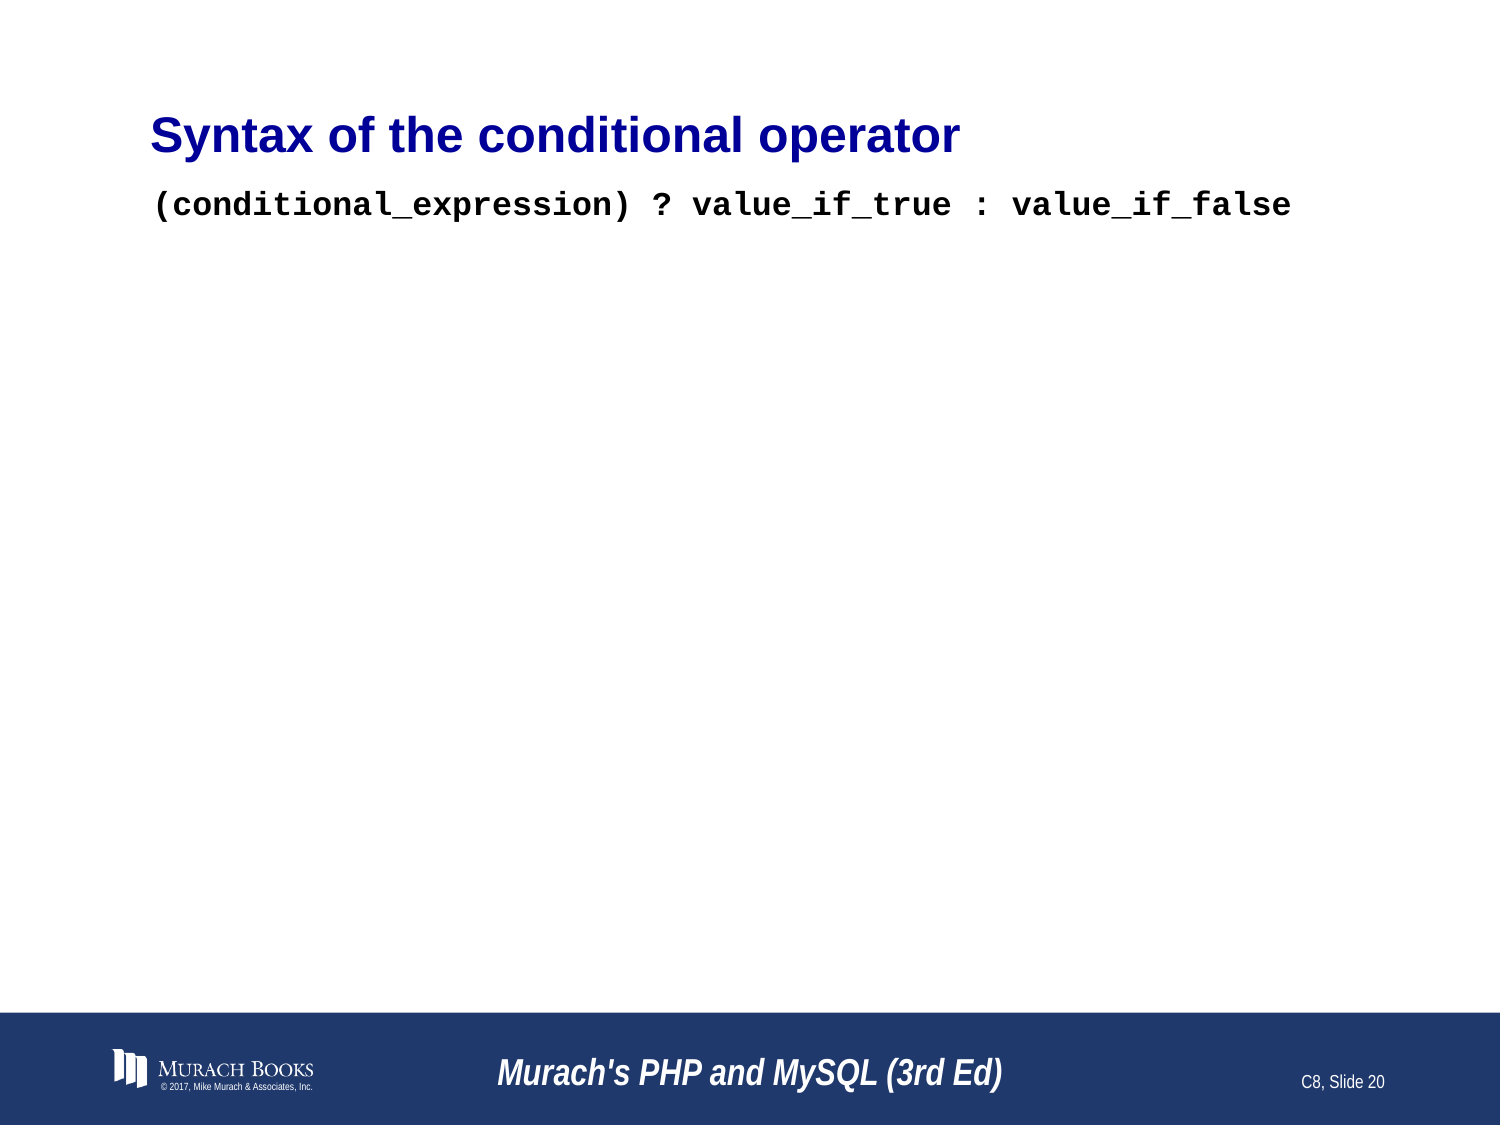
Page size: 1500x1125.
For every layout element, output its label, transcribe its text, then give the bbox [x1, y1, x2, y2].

list (conditional_expression) ? value_if_true : value_if_false [137, 174, 1350, 975]
slide_number C8, Slide 20 [1087, 1025, 1400, 1100]
footer © 2017, Mike Murach & Associates, Inc. [12, 1025, 463, 1100]
slide_number Murach's PHP and MySQL (3rd Ed) [463, 1025, 1050, 1100]
title Syntax of the conditional operator [150, 102, 1350, 164]
